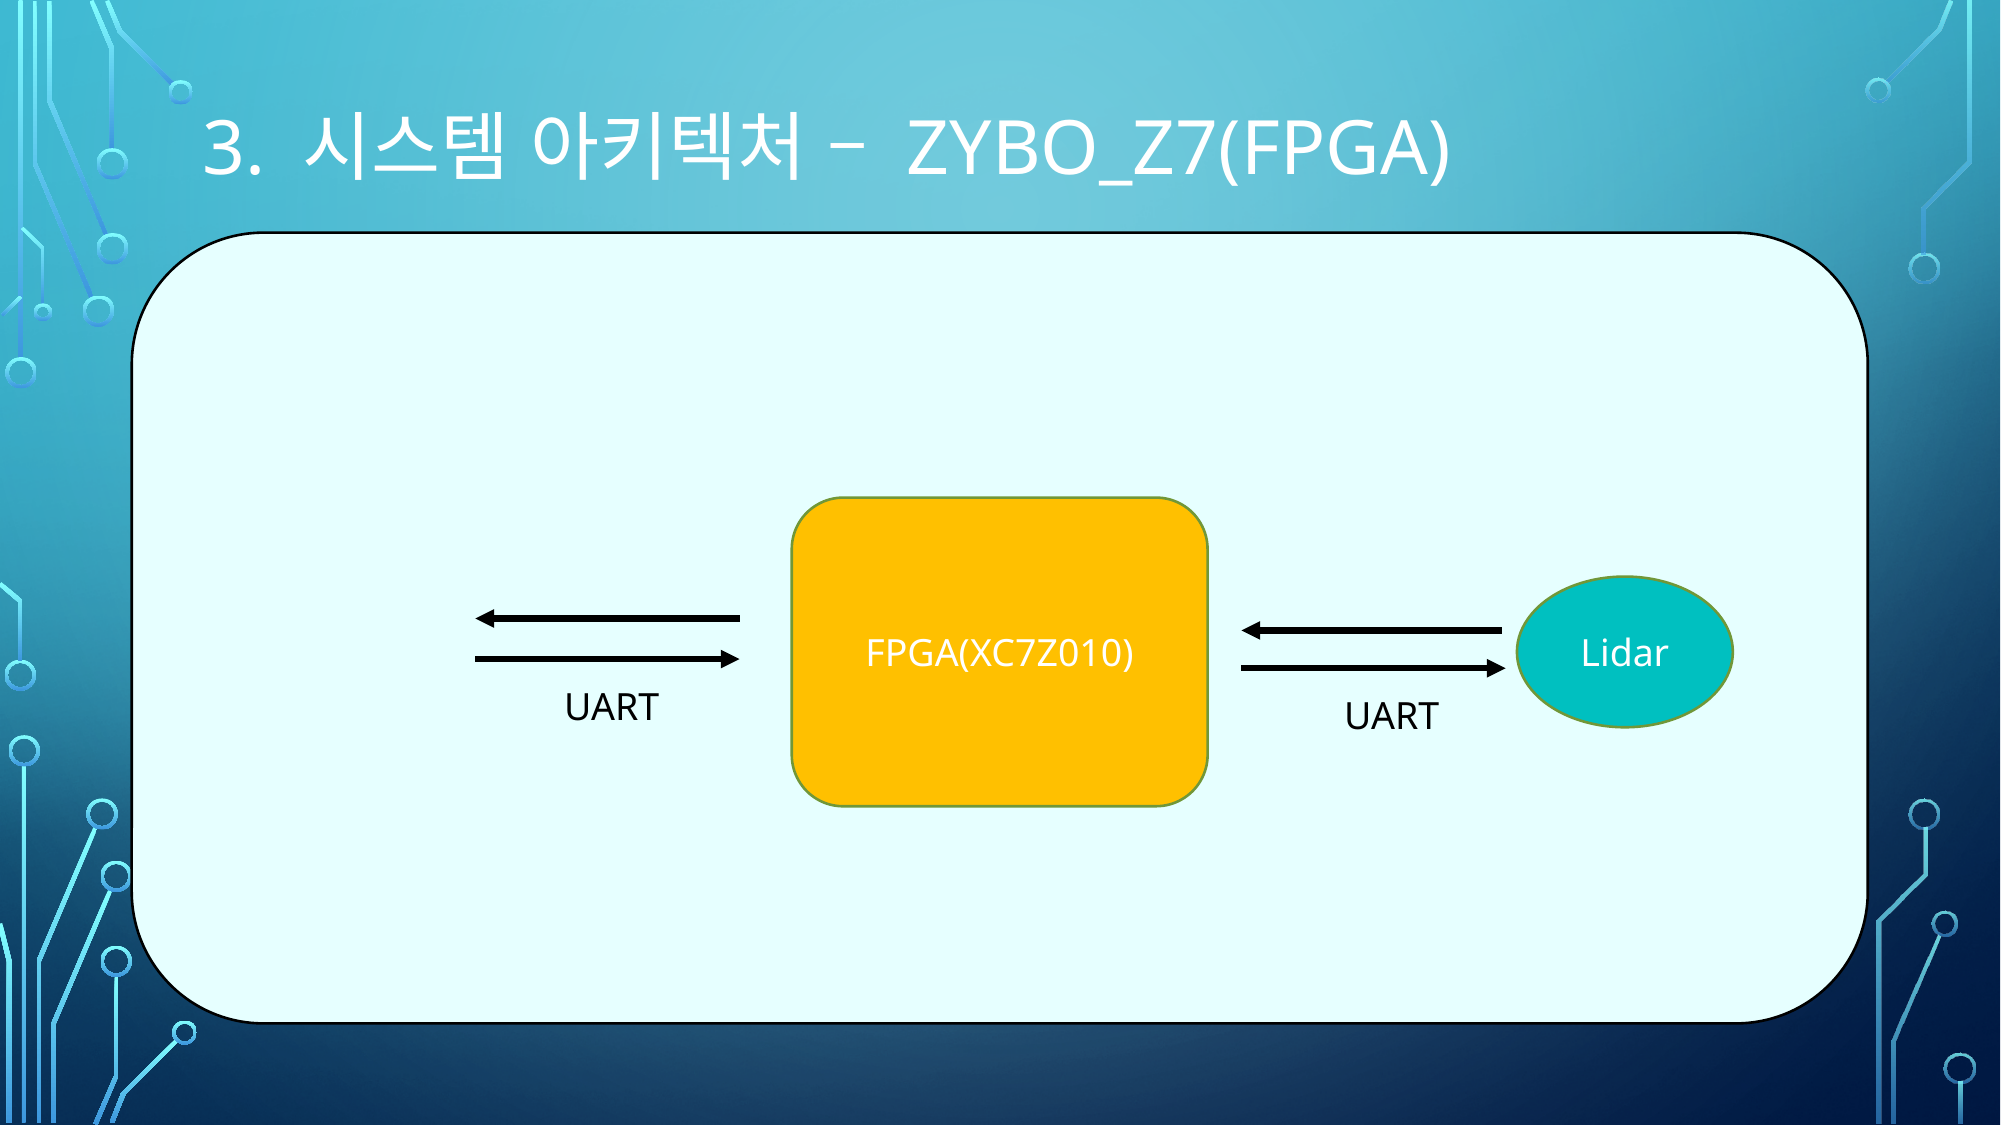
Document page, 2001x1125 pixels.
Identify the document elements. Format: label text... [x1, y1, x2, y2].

text_box UART [1329, 684, 1454, 745]
text_box [130, 231, 1870, 1025]
text_box FPGA(XC7Z010) [790, 496, 1209, 808]
text_box Lidar [1515, 575, 1735, 729]
title 3. 시스템 아키텍처 – ZYBO_Z7(FPGA) [187, 101, 1813, 200]
text_box UART [549, 675, 740, 736]
